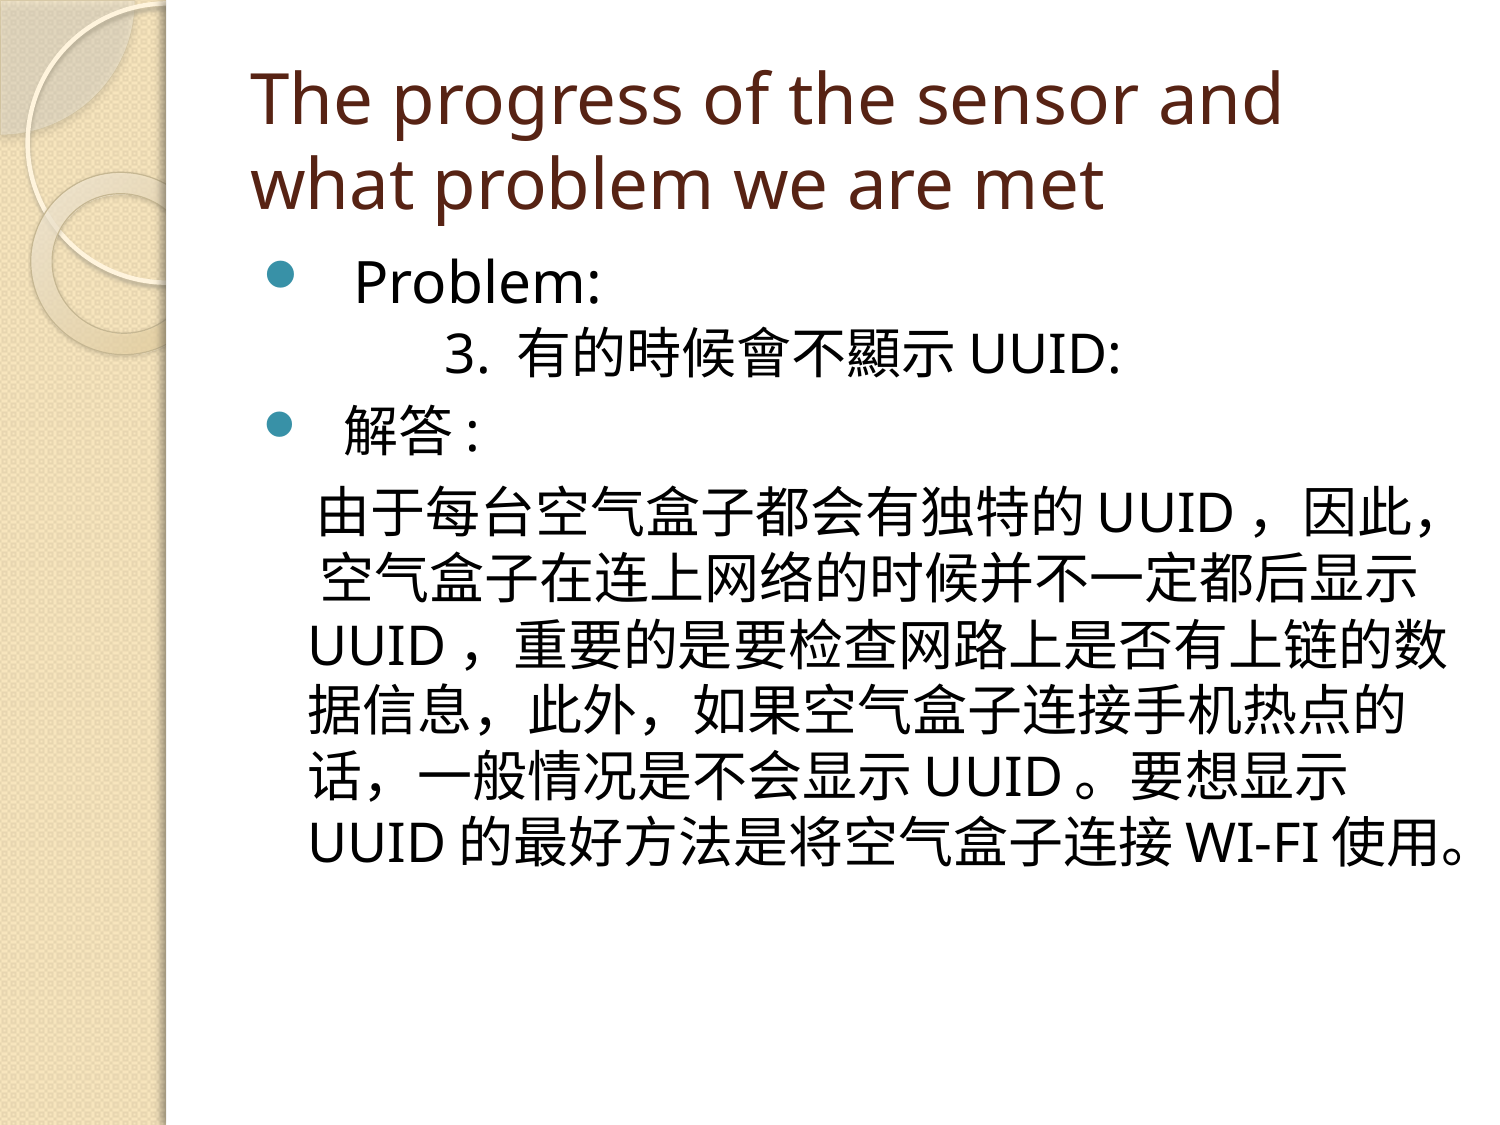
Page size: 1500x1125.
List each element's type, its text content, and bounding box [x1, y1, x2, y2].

list Problem: 3. 有的時候會不顯示UUID: 解答: 由于每台空气盒子都会有独特的UUID，因此， 空气盒子在连上网络的时候并不一定都后显示UUID，重要的是要检查网路上是否有上链的数据信息，此外，如果空气盒子连接手机热点的话，一般情况是不会显示UUID。要想显示UUID的最好方法是将空气盒子连接WI-FI使用。 [235, 237, 1466, 1025]
title The progress of the sensor and what problem we are met [235, 45, 1466, 233]
